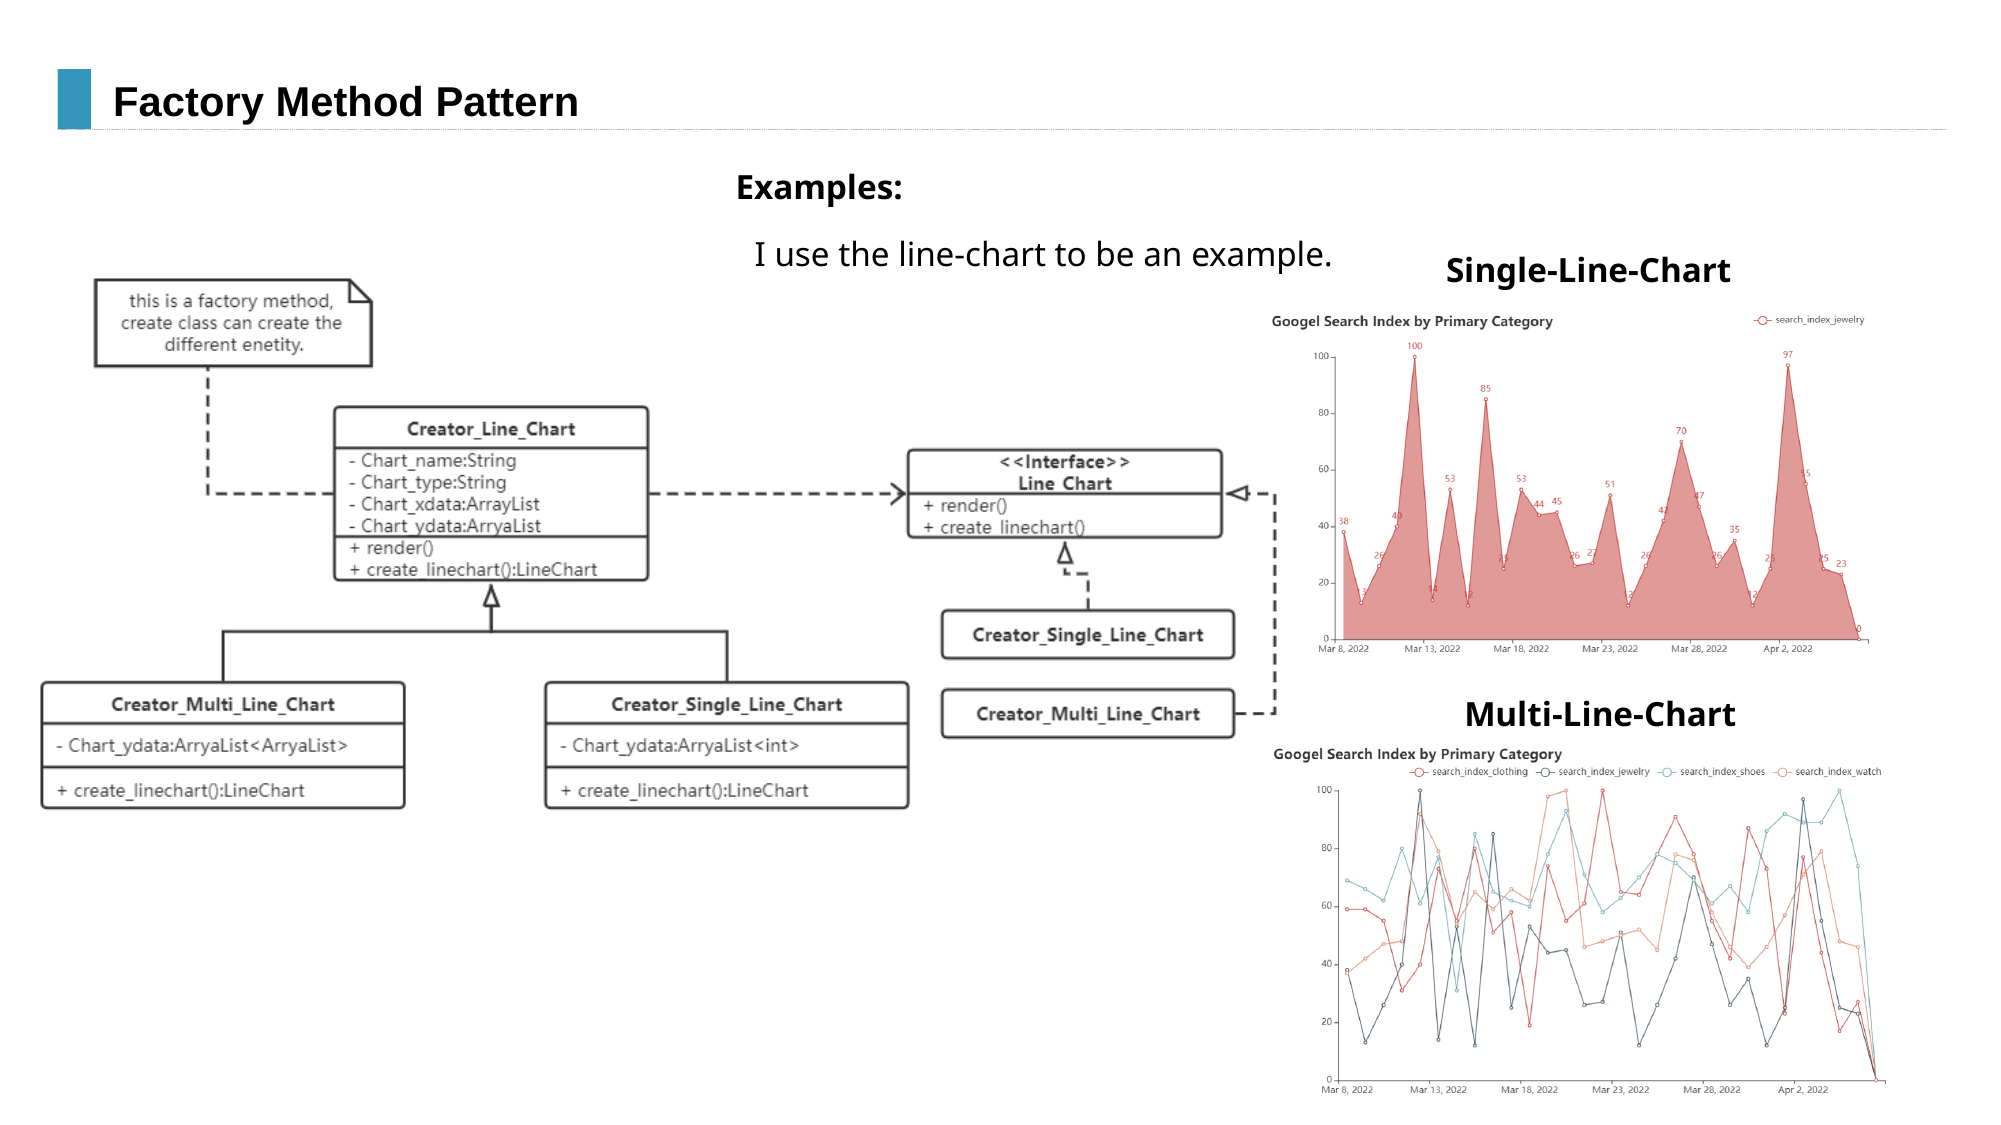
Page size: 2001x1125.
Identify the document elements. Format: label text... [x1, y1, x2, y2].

text_box I use the line-chart to be an example. [707, 226, 1390, 281]
title Factory Method Pattern [98, 71, 1823, 134]
text_box Multi-Line-Chart [1434, 686, 1767, 741]
picture [8, 246, 1913, 1102]
text_box Examples: [707, 158, 931, 214]
text_box Single-Line-Chart [1422, 241, 1756, 297]
